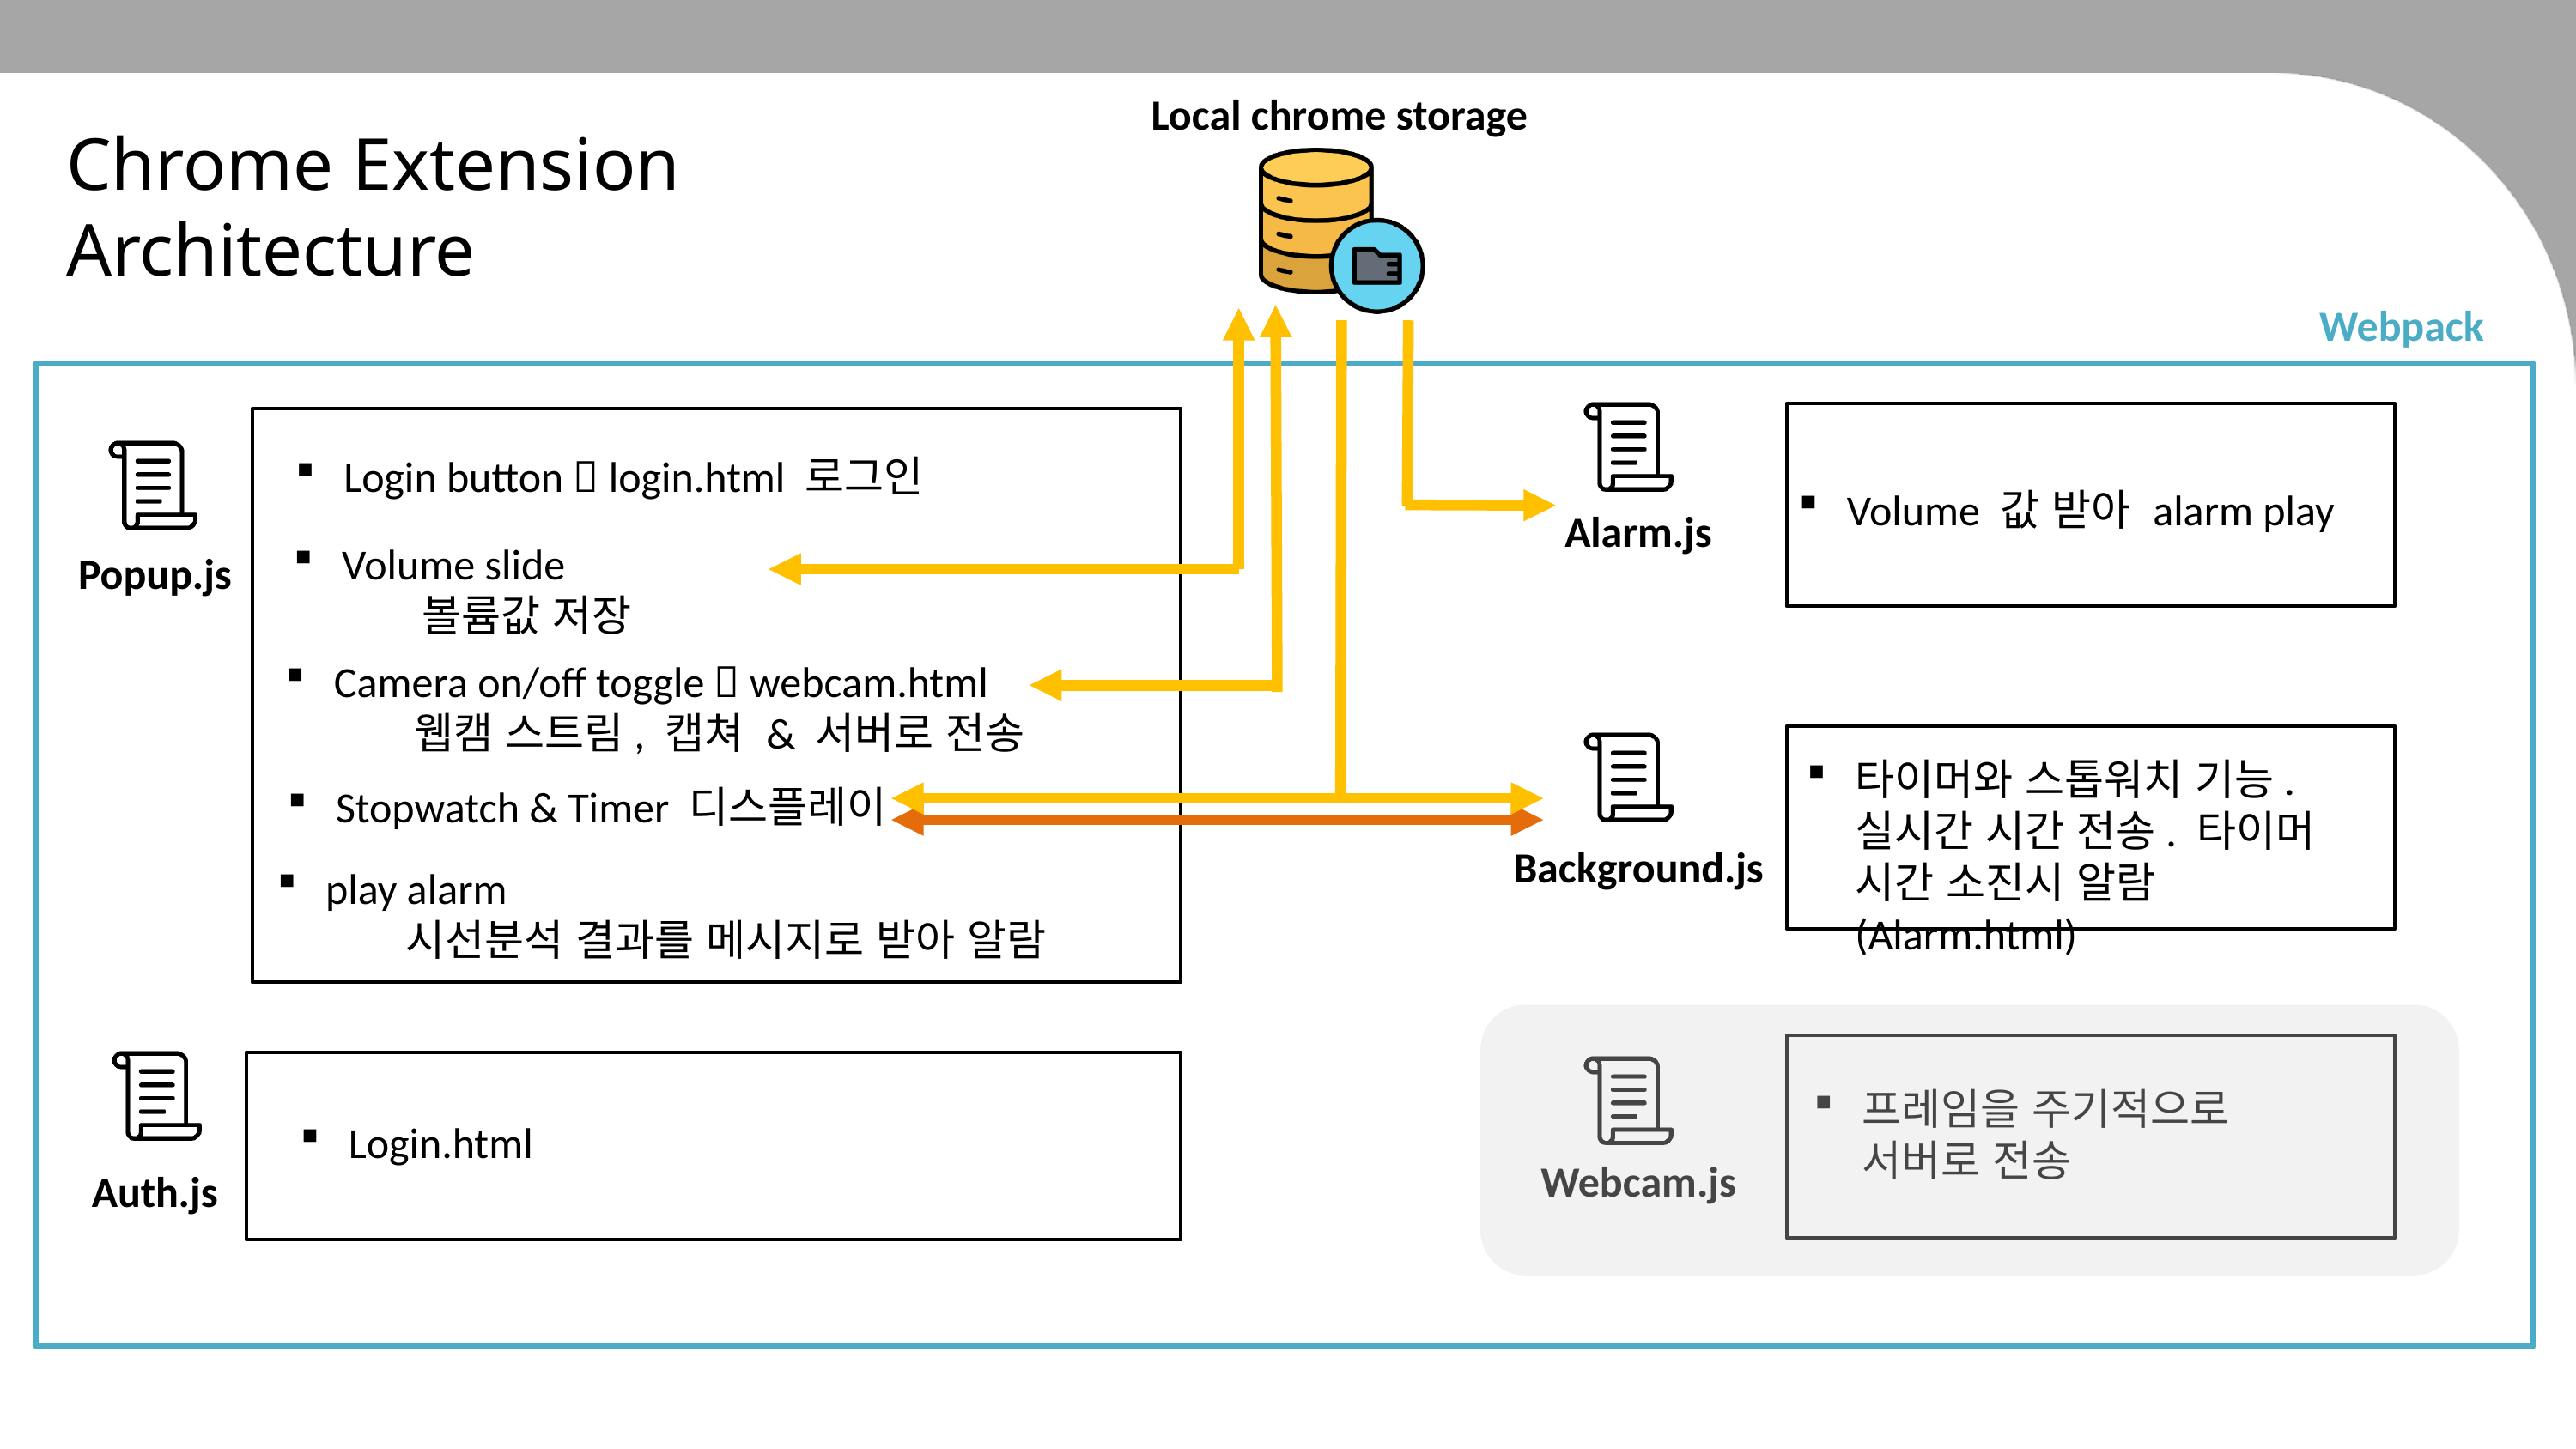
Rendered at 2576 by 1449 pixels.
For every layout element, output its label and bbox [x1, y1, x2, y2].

picture [99, 432, 207, 539]
picture [1255, 144, 1428, 318]
picture [1575, 1046, 1682, 1155]
picture [1575, 724, 1682, 831]
picture [103, 1042, 210, 1149]
picture [1575, 393, 1682, 500]
text_box [0, 72, 2576, 1449]
